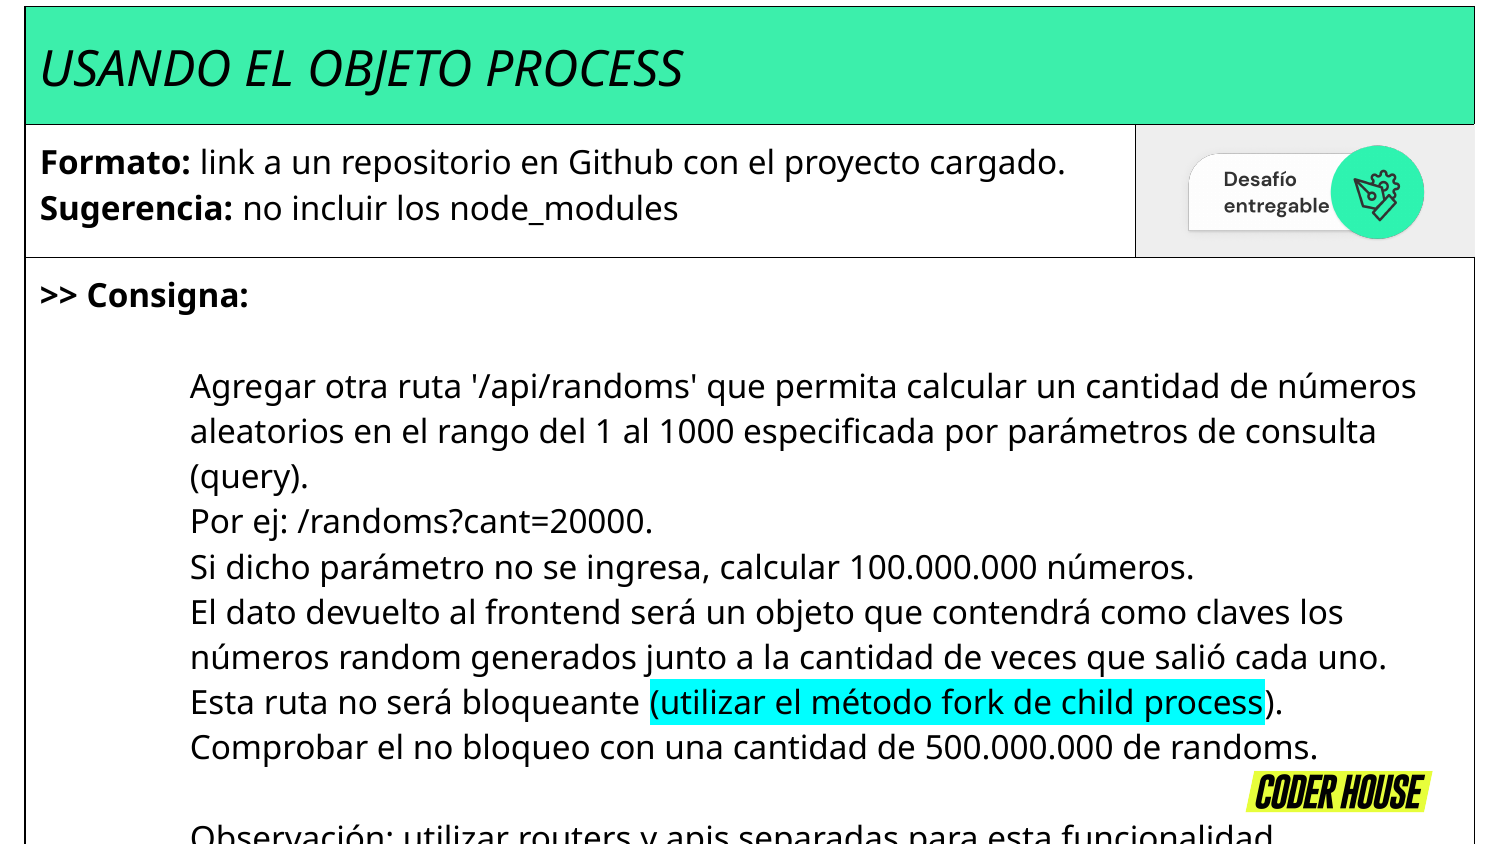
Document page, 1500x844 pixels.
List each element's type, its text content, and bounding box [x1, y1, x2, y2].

table_cell [1136, 125, 1474, 257]
table_header USANDO EL OBJETO PROCESS [26, 7, 1474, 124]
picture [1241, 764, 1437, 819]
table_cell Formato: link a un repositorio en Github con el proyecto cargado. Sugerencia: no incluir los node_modules [26, 125, 1135, 257]
table_cell >> Consigna: Agregar otra ruta '/api/randoms' que permita calcular un cantidad de números aleatorios en el rango del 1 al 1000 especificada por parámetros de consulta (query). Por ej: /randoms?cant=20000. Si dicho parámetro no se ingresa, calcular 100.000.000 números. El dato devuelto al frontend será un objeto que contendrá como claves los números random generados junto a la cantidad de veces que salió cada uno. Esta ruta no será bloqueante (utilizar el método fork de child process). Comprobar el no bloqueo con una cantidad de 500.000.000 de randoms. Observación: utilizar routers y apis separadas para esta funcionalidad. [26, 258, 1474, 844]
picture [1176, 138, 1445, 245]
